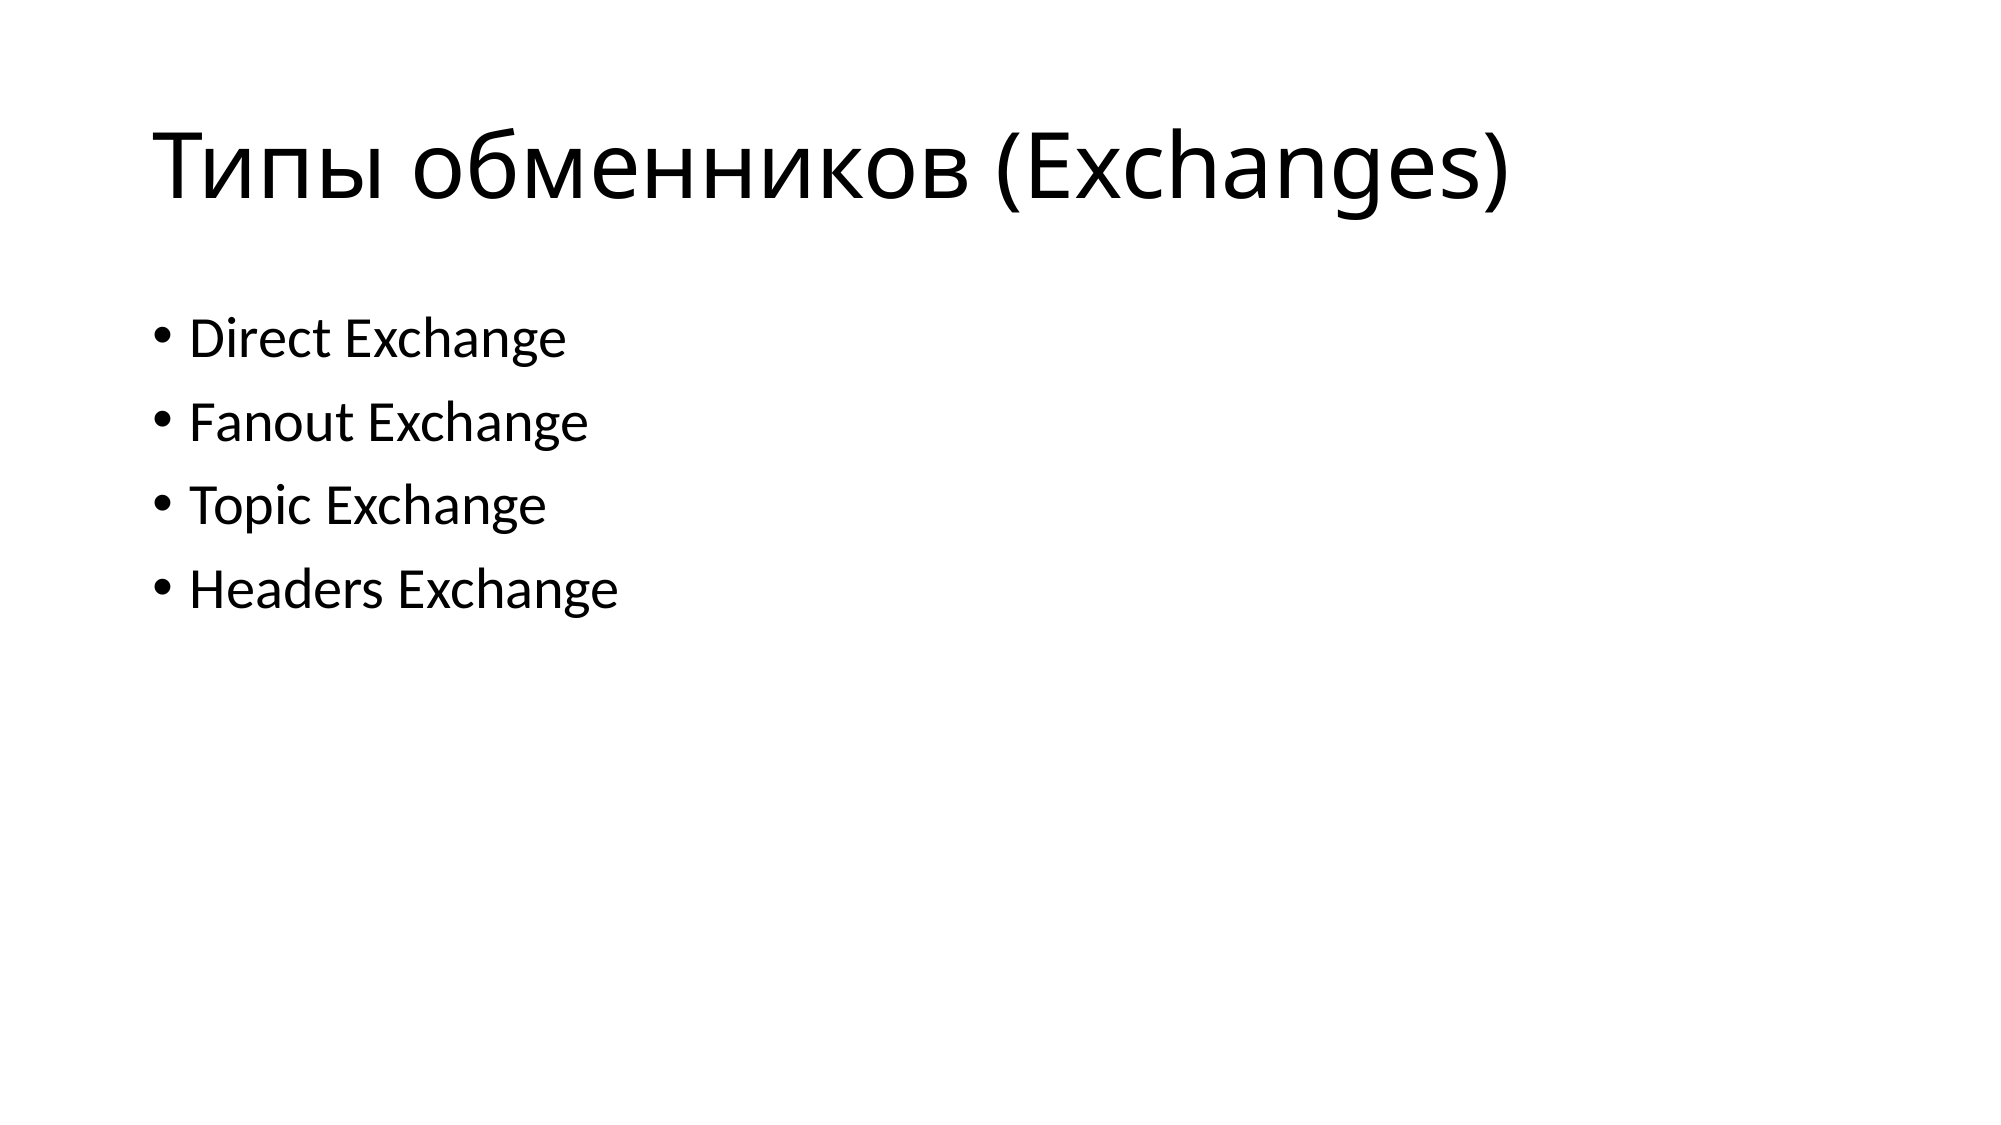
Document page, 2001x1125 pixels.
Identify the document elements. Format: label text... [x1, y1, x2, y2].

list Direct Exchange Fanout Exchange Topic Exchange Headers Exchange [137, 299, 1863, 1014]
title Типы обменников (Exchanges) [137, 59, 1863, 278]
